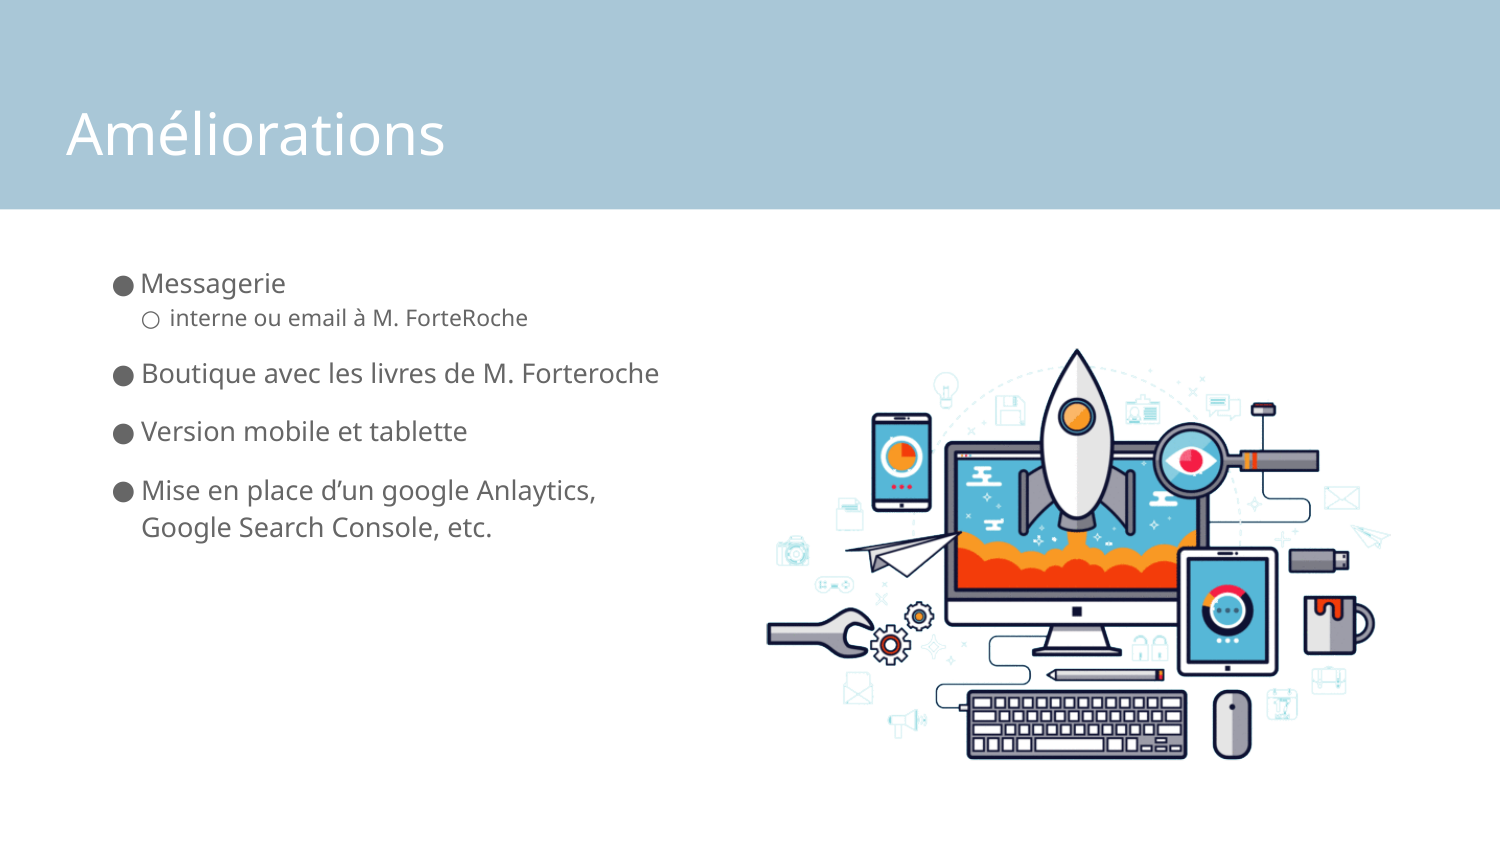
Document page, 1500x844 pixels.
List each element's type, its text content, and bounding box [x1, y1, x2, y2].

list Messagerie interne ou email à M. ForteRoche Boutique avec les livres de M. Forteroche Version mobile et tablette Mise en place d’un google Anlaytics, Google Search Console, etc. [51, 247, 708, 752]
picture [659, 332, 1496, 803]
title Améliorations [51, 82, 1449, 185]
